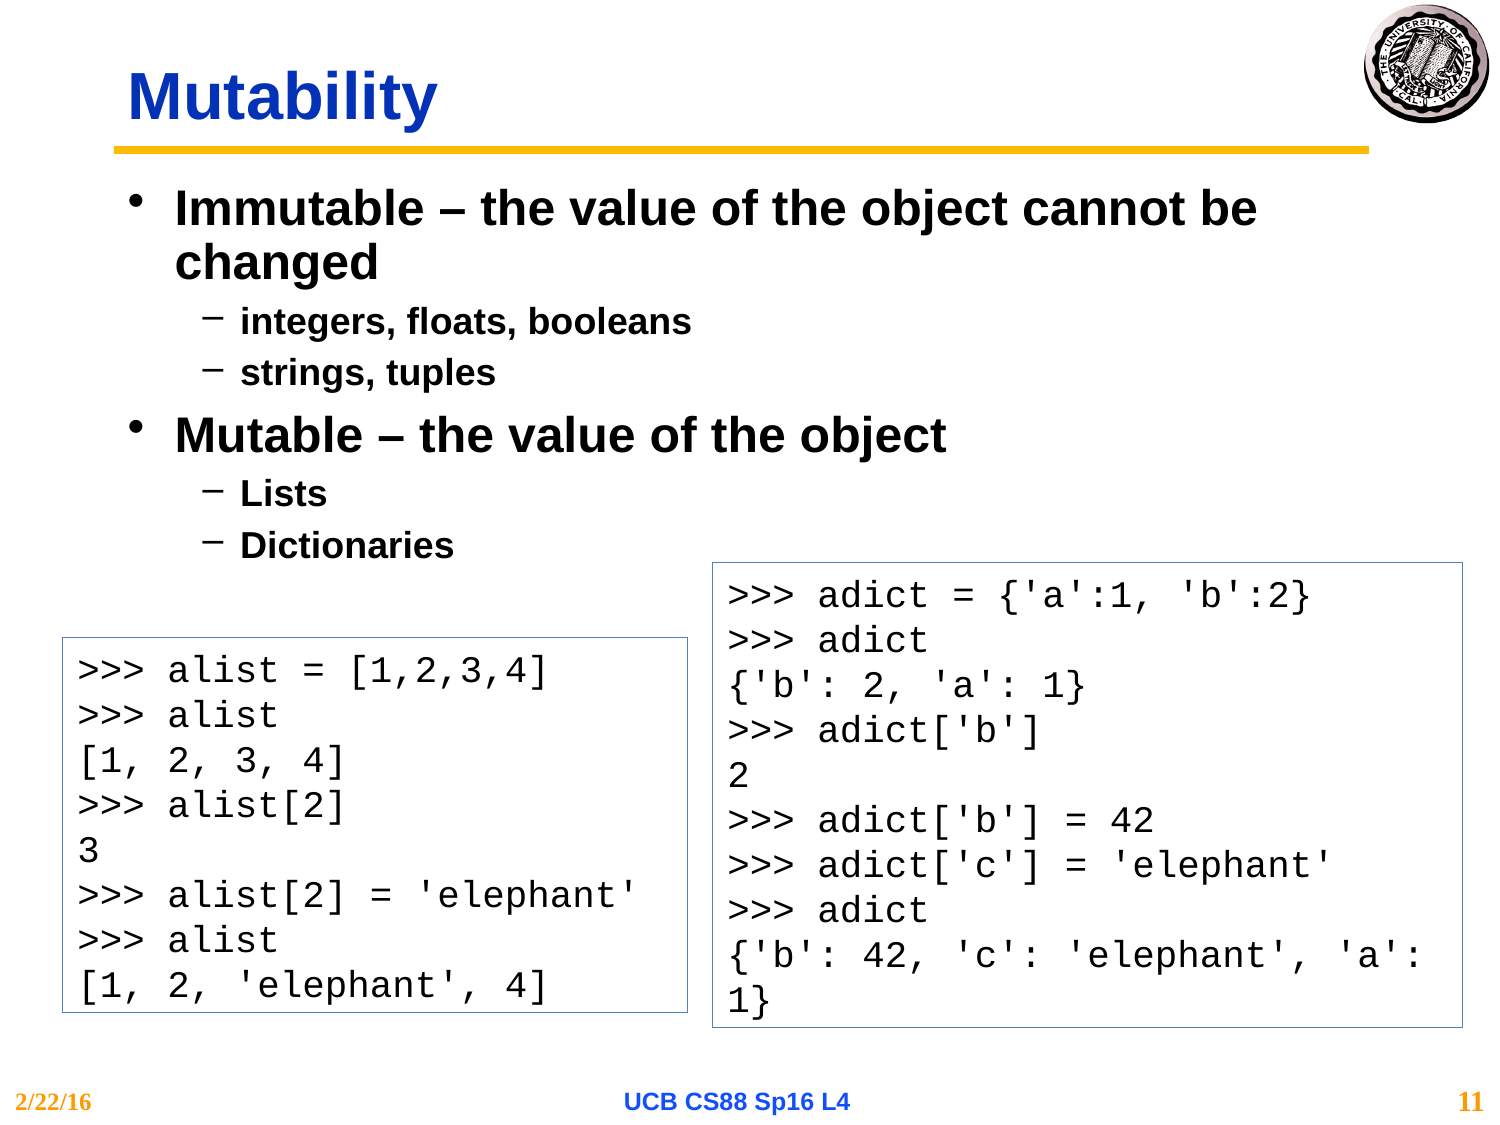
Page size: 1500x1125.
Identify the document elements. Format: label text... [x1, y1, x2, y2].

picture [1350, 0, 1500, 127]
slide_number 11 [1412, 1074, 1500, 1125]
footer UCB CS88 Sp16 L4 [499, 1074, 976, 1125]
title Mutability [112, 37, 1375, 159]
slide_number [0, 1074, 251, 1125]
text_box >>> adict = {'a':1, 'b':2} >>> adict {'b': 2, 'a': 1} >>> adict['b'] 2 >>> adict['b'] = 42 >>> adict['c'] = 'elephant' >>> adict {'b': 42, 'c': 'elephant', 'a': 1} [712, 562, 1463, 1028]
text_box >>> alist = [1,2,3,4] >>> alist [1, 2, 3, 4] >>> alist[2] 3 >>> alist[2] = 'elephant' >>> alist [1, 2, 'elephant', 4] [62, 637, 688, 1013]
list Immutable – the value of the object cannot be changed integers, floats, booleans strings, tuples Mutable – the value of the object Lists Dictionaries [112, 174, 1363, 650]
